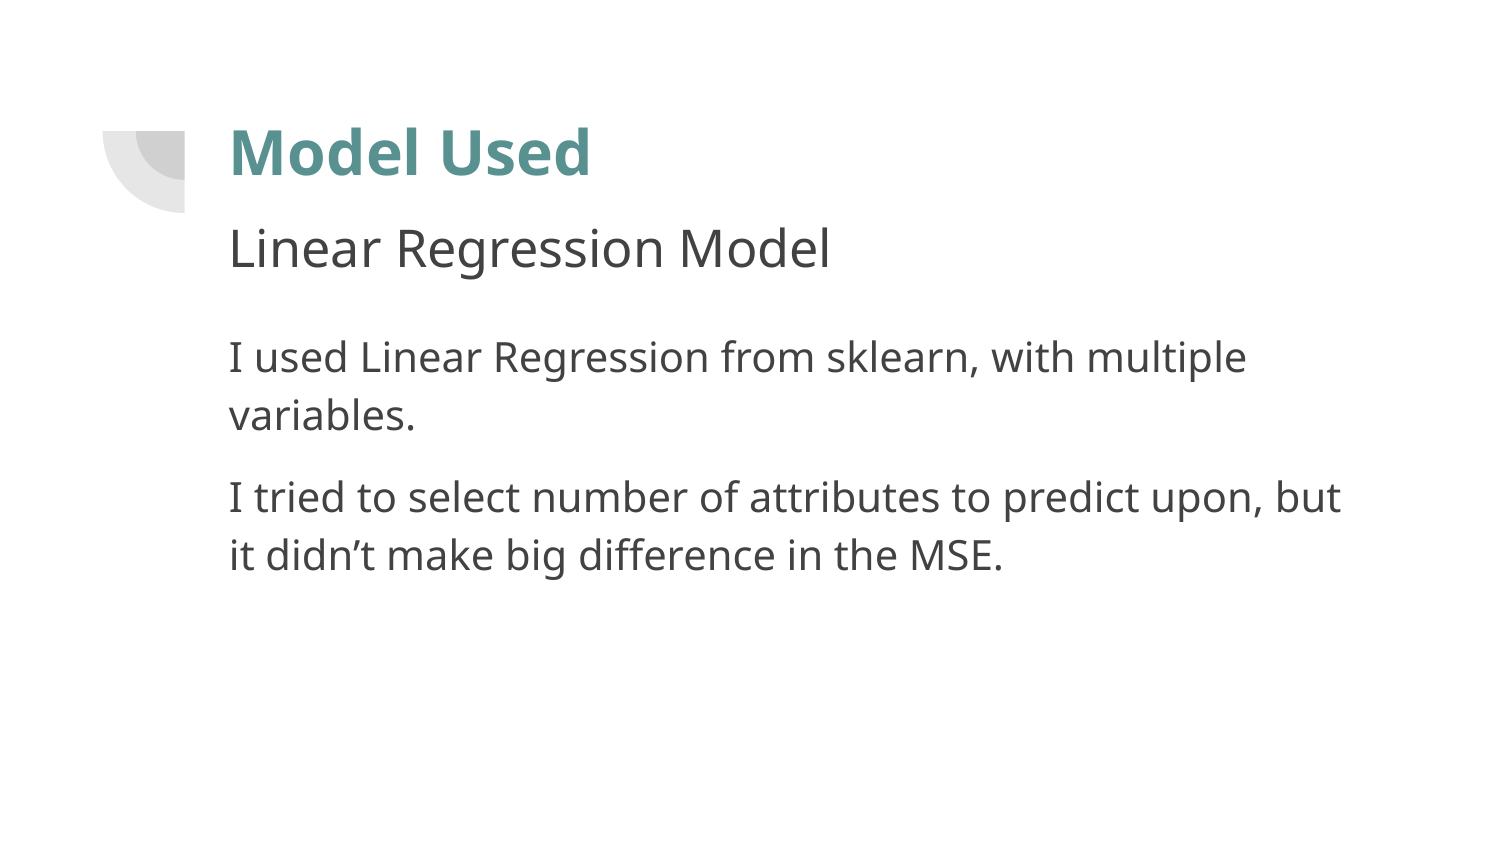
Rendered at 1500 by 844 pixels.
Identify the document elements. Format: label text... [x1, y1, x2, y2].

text_box Linear Regression Model [213, 200, 884, 293]
list I used Linear Regression from sklearn, with multiple variables. I tried to select number of attributes to predict upon, but it didn’t make big difference in the MSE. [213, 308, 1368, 744]
title Model Used [213, 98, 1368, 263]
